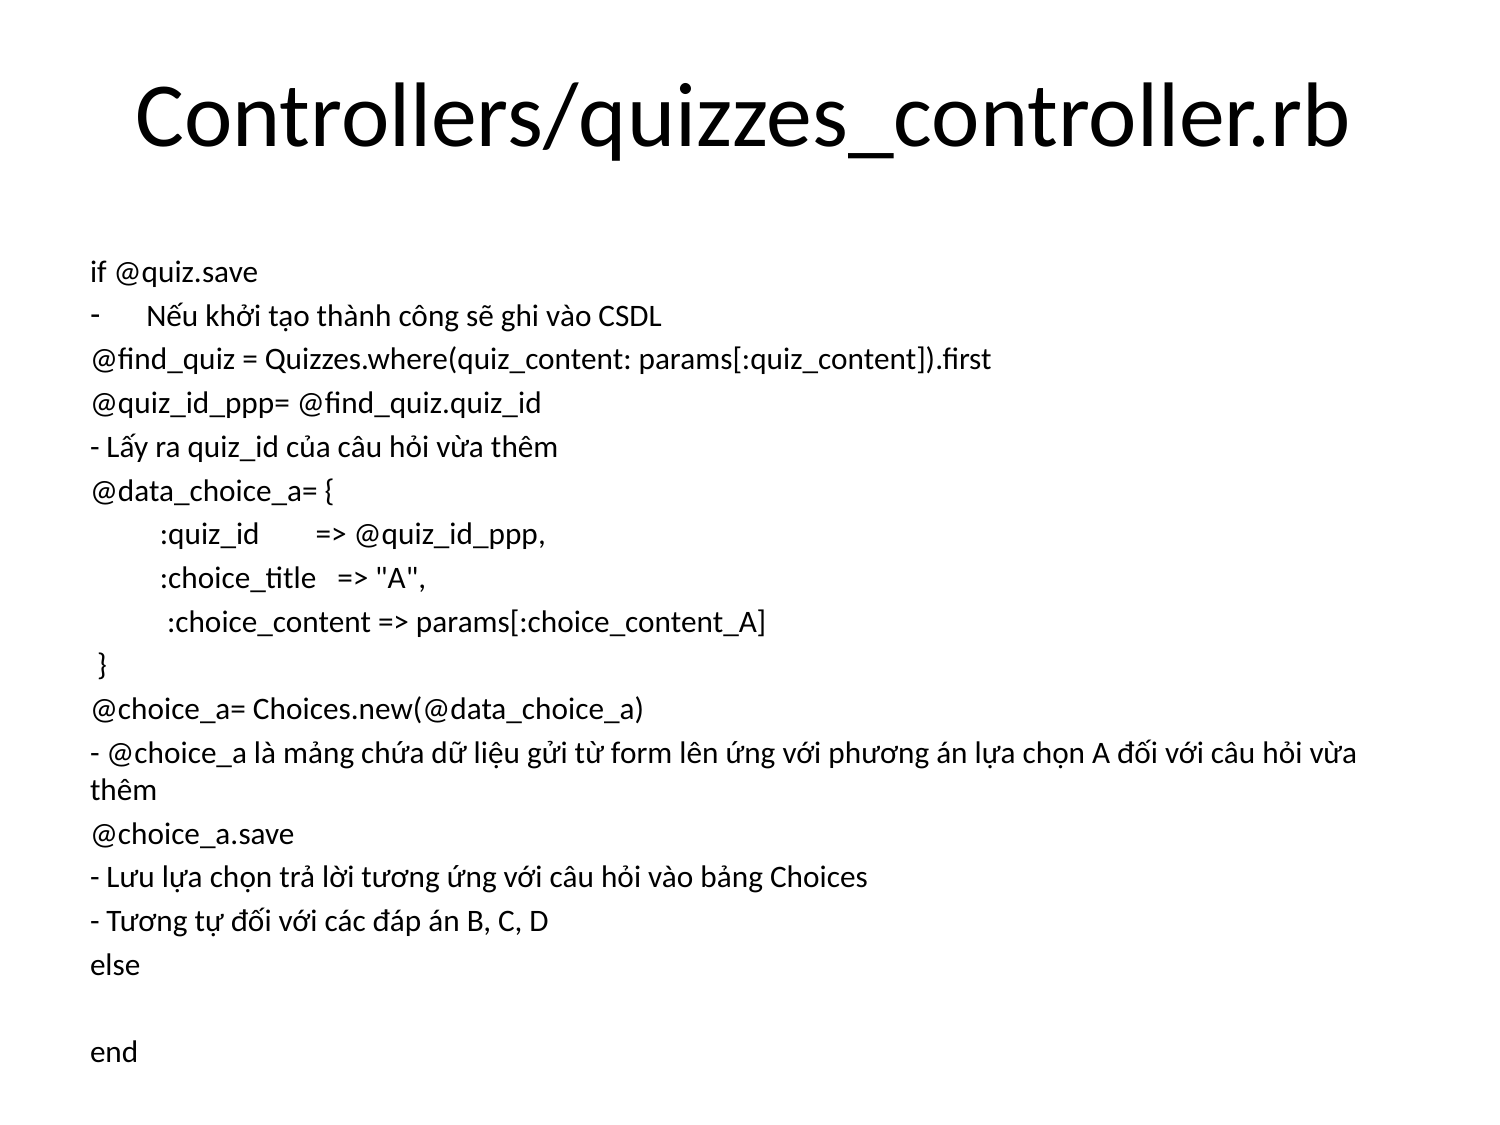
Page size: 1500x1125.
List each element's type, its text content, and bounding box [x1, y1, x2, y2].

title Controllers/quizzes_controller.rb [75, 45, 1413, 175]
list if @quiz.save Nếu khởi tạo thành công sẽ ghi vào CSDL @find_quiz = Quizzes.where(quiz_content: params[:quiz_content]).first @quiz_id_ppp= @find_quiz.quiz_id - Lấy ra quiz_id của câu hỏi vừa thêm @data_choice_a= { :quiz_id => @quiz_id_ppp, :choice_title => "A", :choice_content => params[:choice_content_A] } @choice_a= Choices.new(@data_choice_a) - @choice_a là mảng chứa dữ liệu gửi từ form lên ứng với phương án lựa chọn A đối với câu hỏi vừa thêm @choice_a.save - Lưu lựa chọn trả lời tương ứng với câu hỏi vào bảng Choices - Tương tự đối với các đáp án B, C, D else end [75, 200, 1425, 1088]
